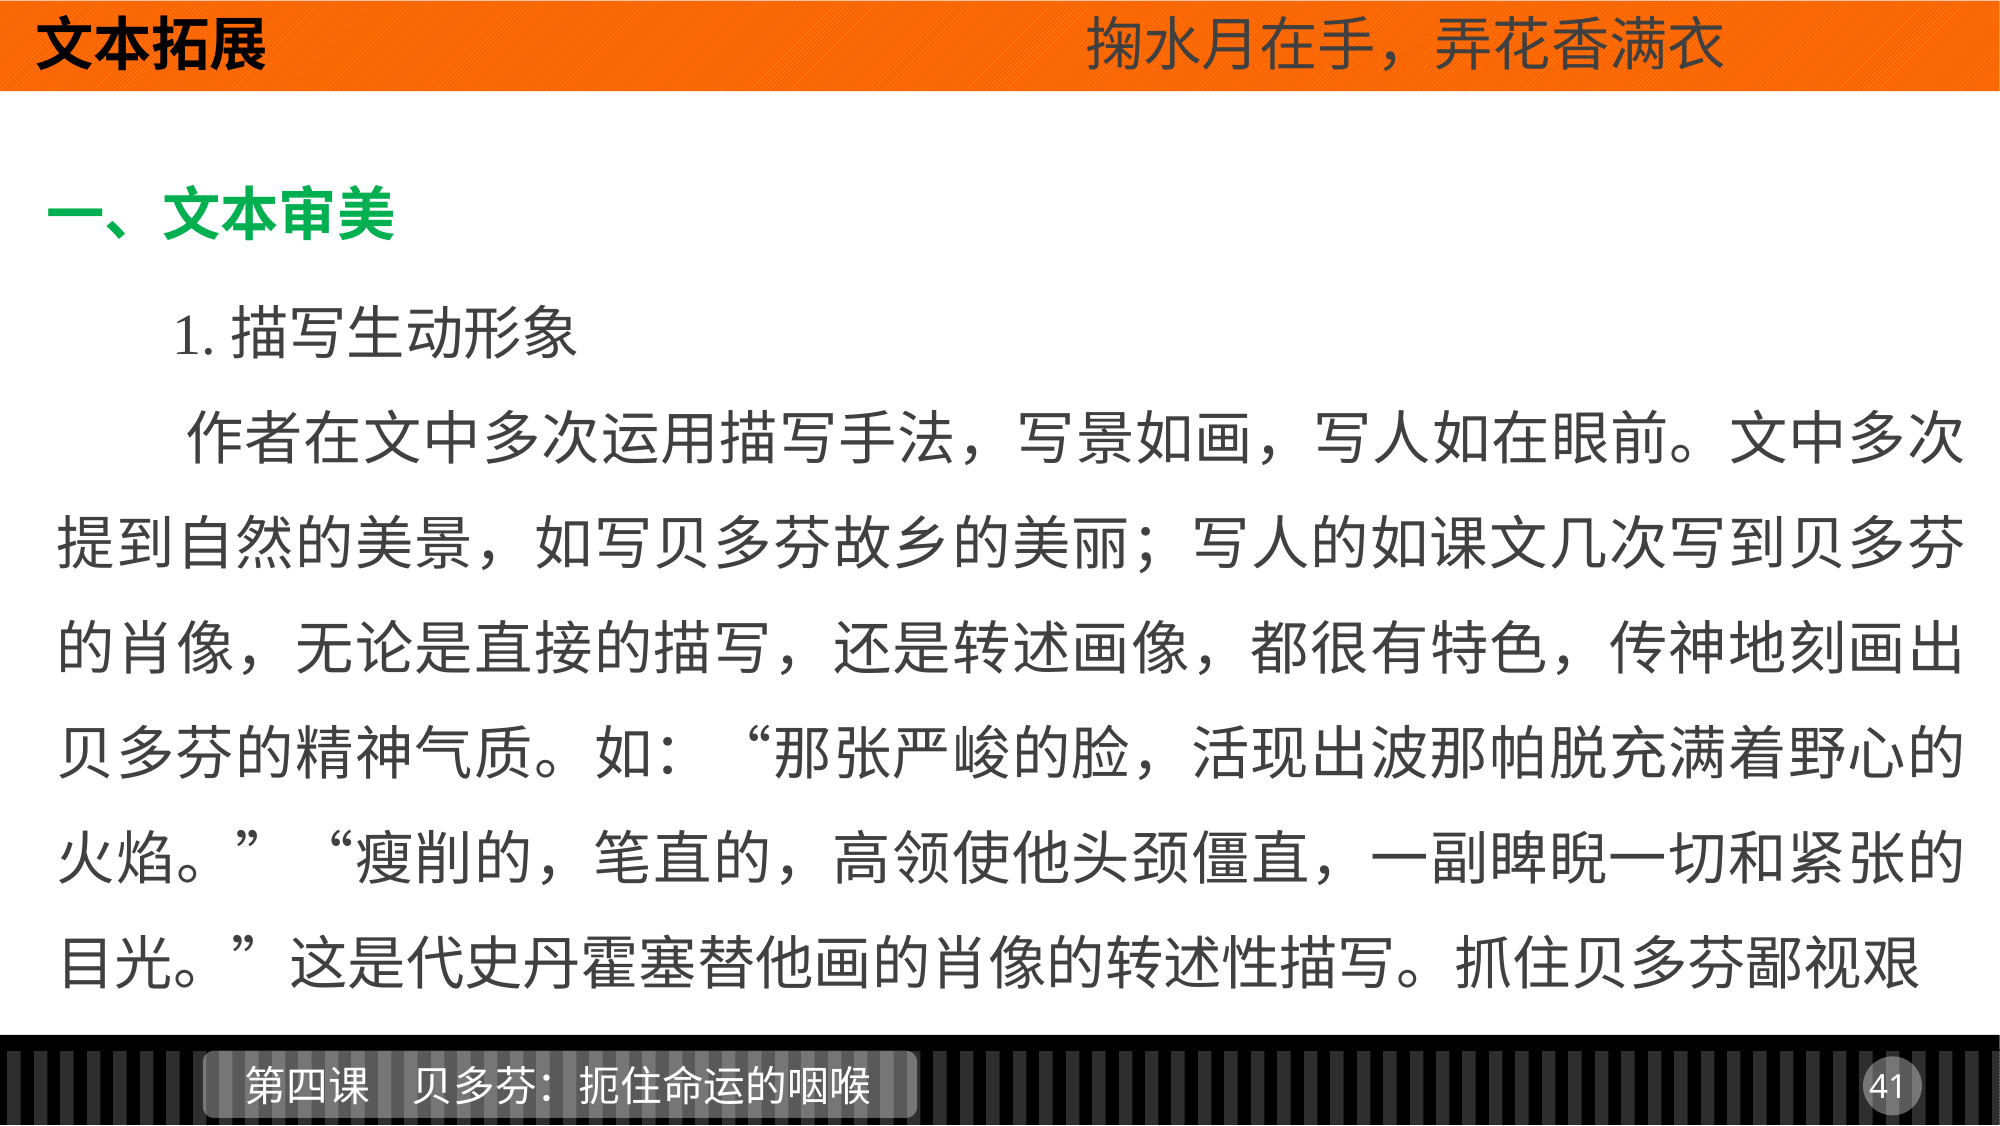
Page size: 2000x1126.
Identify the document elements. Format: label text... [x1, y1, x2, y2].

text_box [0, 0, 2000, 93]
text_box 文本拓展 掬水月在手，弄花香满衣 [20, 0, 1969, 85]
text_box 1.描写生动形象 作者在文中多次运用描写手法，写景如画，写人如在眼前。文中多次提到自然的美景，如写贝多芬故乡的美丽；写人的如课文几次写到贝多芬的肖像，无论是直接的描写，还是转述画像，都很有特色，传神地刻画出贝多芬的精神气质。如：“那张严峻的脸，活现出波那帕脱充满着野心的火焰。”“瘦削的，笔直的，高领使他头颈僵直，一副睥睨一切和紧张的目光。”这是代史丹霍塞替他画的肖像的转述性描写。抓住贝多芬鄙视艰 [41, 254, 1981, 1004]
text_box 一、文本审美 [31, 135, 1936, 255]
